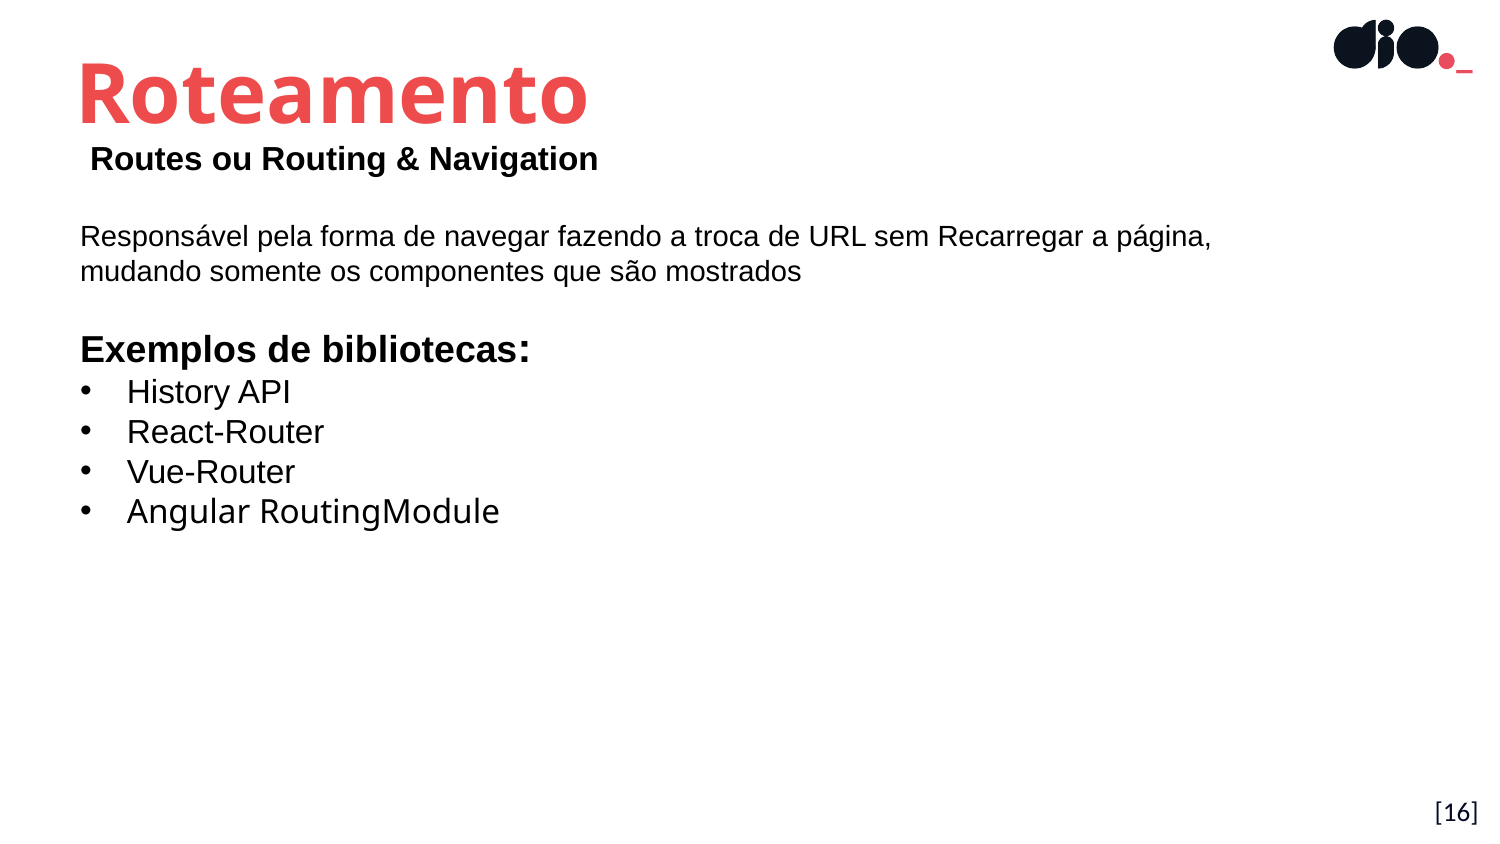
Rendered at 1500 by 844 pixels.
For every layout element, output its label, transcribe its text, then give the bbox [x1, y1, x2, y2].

text_box Exemplos de bibliotecas: History API React-Router Vue-Router Angular RoutingModule [65, 312, 1063, 573]
text_box Routes ou Routing & Navigation [73, 127, 967, 188]
text_box Roteamento [59, 12, 1276, 152]
slide_number [16] [1403, 779, 1494, 844]
text_box Responsável pela forma de navegar fazendo a troca de URL sem Recarregar a página, mudando somente os componentes que são mostrados [63, 181, 1253, 323]
picture [1333, 19, 1473, 74]
